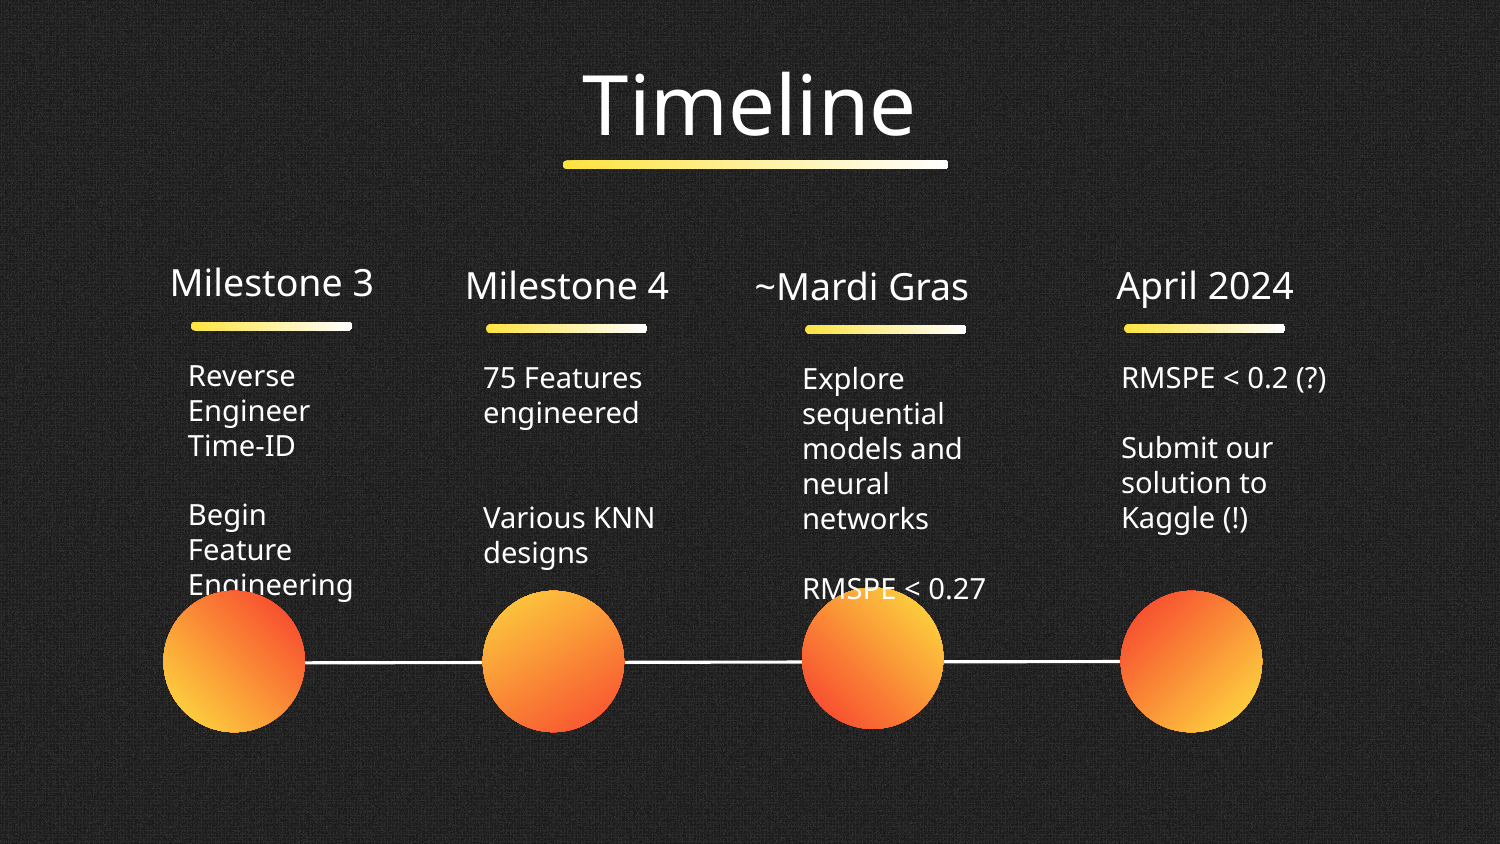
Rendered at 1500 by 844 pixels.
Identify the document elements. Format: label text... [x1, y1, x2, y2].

text_box [1120, 590, 1263, 733]
text_box [562, 160, 949, 170]
text_box RMSPE < 0.2 (?) Submit our solution to Kaggle (!) [1031, 344, 1346, 583]
text_box [482, 590, 625, 659]
text_box Explore sequential models and neural networks RMSPE < 0.27 [712, 345, 1019, 583]
picture [0, 0, 1500, 844]
text_box Milestone 3 [125, 244, 419, 331]
text_box [190, 321, 352, 331]
text_box Reverse Engineer Time-ID Begin Feature Engineering [97, 341, 392, 580]
text_box ~Mardi Gras [739, 247, 1033, 335]
text_box [803, 672, 942, 729]
title Timeline [118, 37, 1382, 132]
text_box [163, 590, 305, 733]
text_box April 2024 [1058, 246, 1352, 334]
text_box [485, 324, 648, 334]
text_box 75 Features engineered Various KNN designs [393, 344, 687, 583]
text_box [483, 672, 624, 733]
text_box [802, 587, 944, 659]
text_box [804, 325, 967, 335]
text_box [1123, 324, 1286, 334]
text_box Milestone 4 [420, 246, 714, 334]
